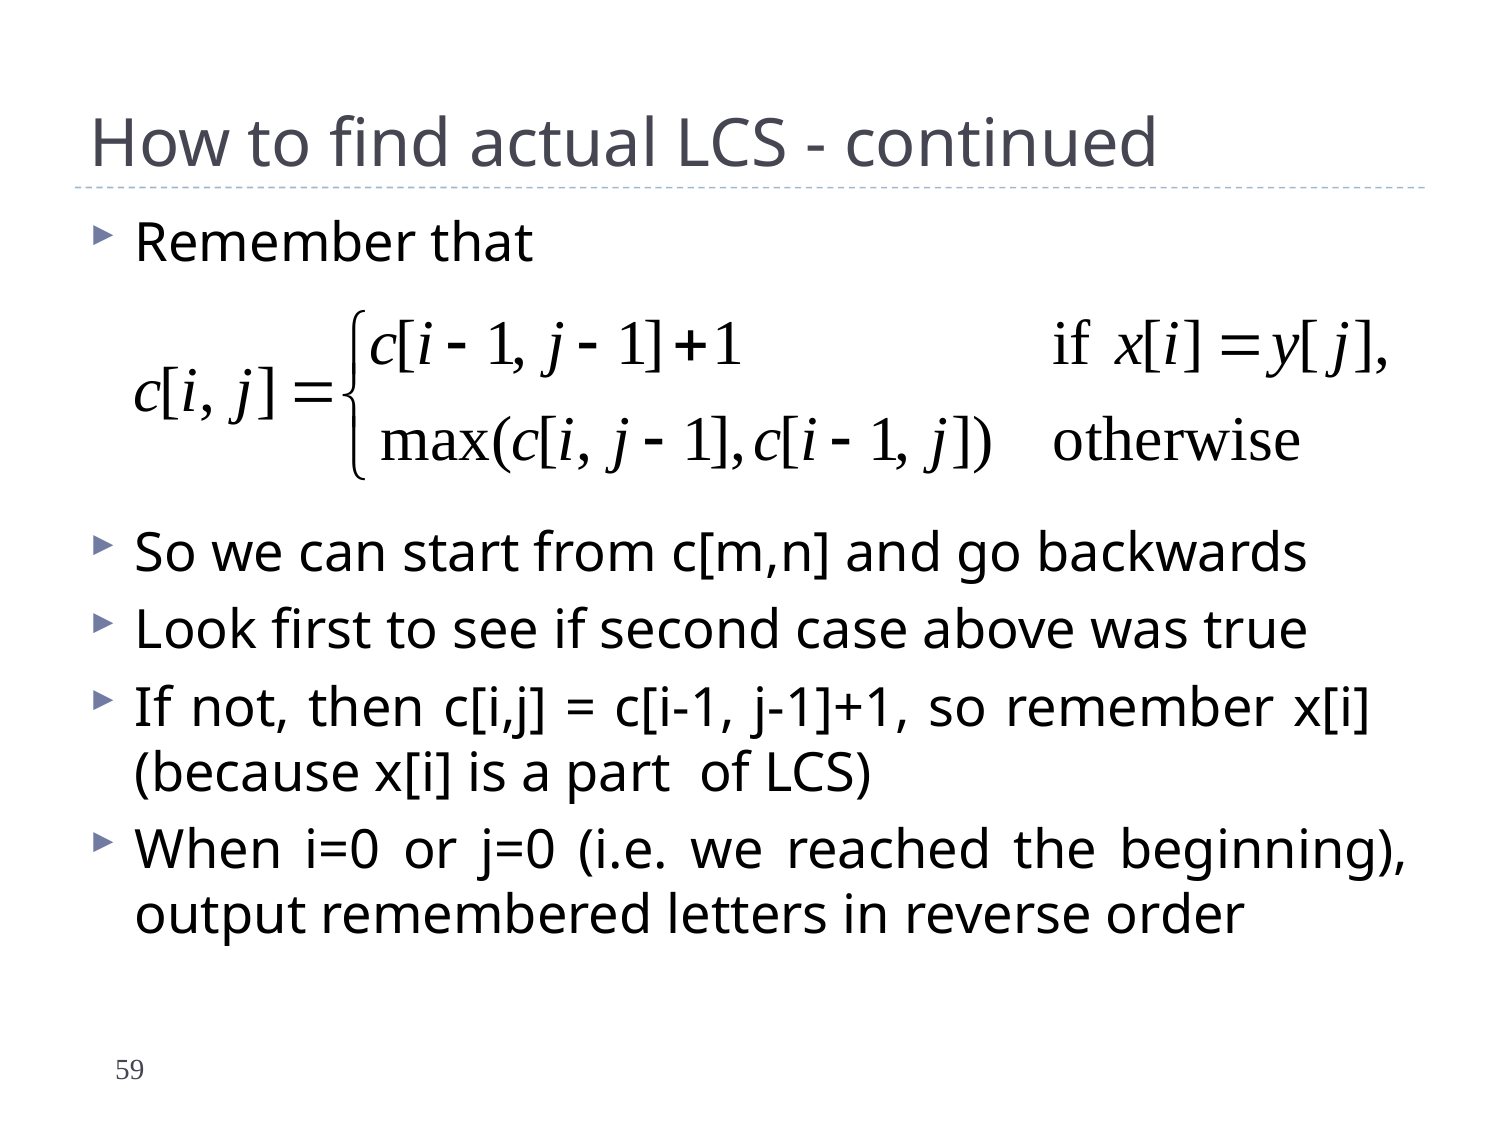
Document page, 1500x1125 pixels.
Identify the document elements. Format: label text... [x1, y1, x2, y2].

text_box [124, 299, 1401, 492]
list Remember that So we can start from c[m,n] and go backwards Look first to see if second case above was true If not, then c[i,j] = c[i-1, j-1]+1, so remember x[i] (because x[i] is a part of LCS) When i=0 or j=0 (i.e. we reached the beginning), output remembered letters in reverse order [75, 200, 1425, 1010]
title How to find actual LCS - continued [75, 24, 1425, 188]
slide_number 59 [100, 1042, 426, 1103]
